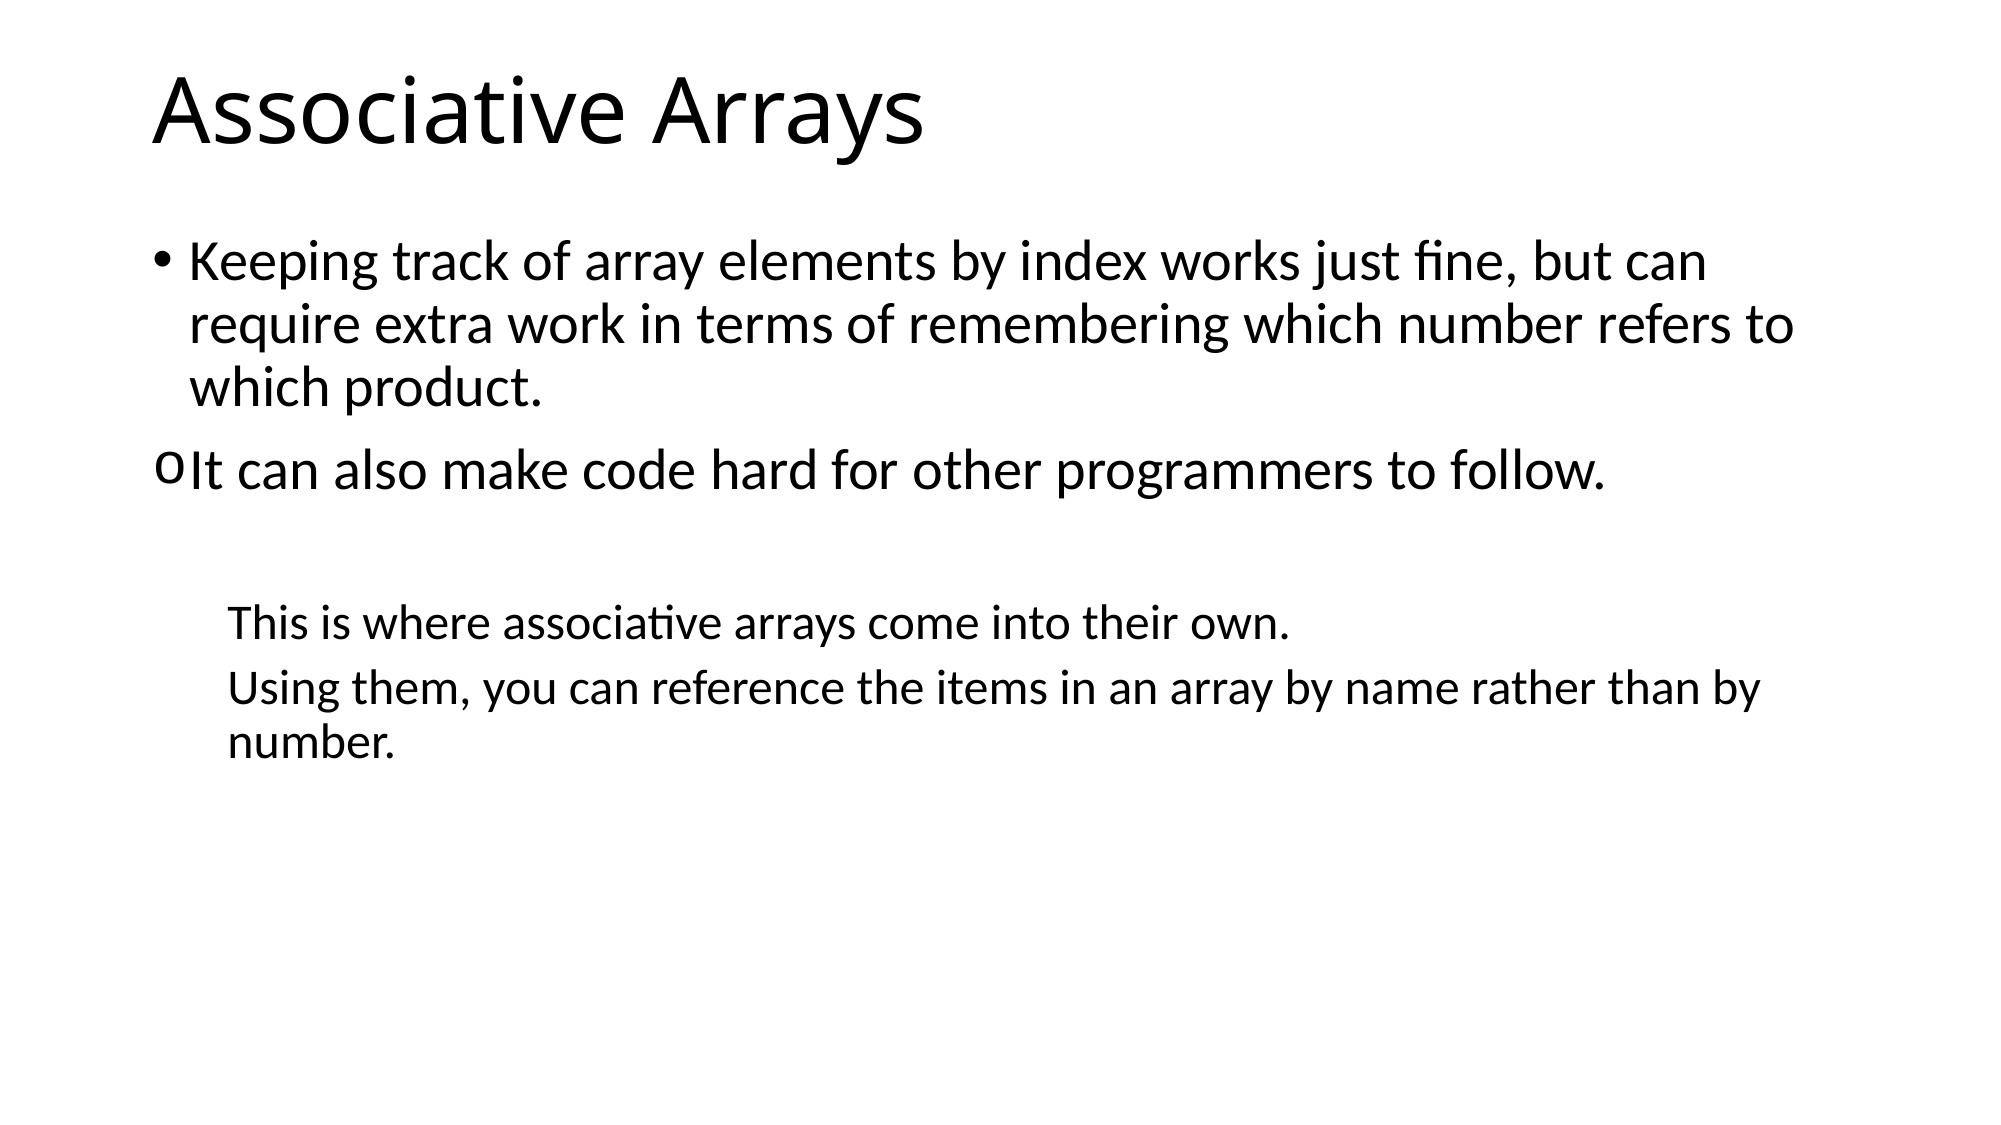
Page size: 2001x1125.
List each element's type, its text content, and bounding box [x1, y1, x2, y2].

list Keeping track of array elements by index works just fine, but can require extra work in terms of remembering which number refers to which product. It can also make code hard for other programmers to follow. This is where associative arrays come into their own. Using them, you can reference the items in an array by name rather than by number. [137, 222, 1863, 1125]
title Associative Arrays [137, 5, 1863, 222]
